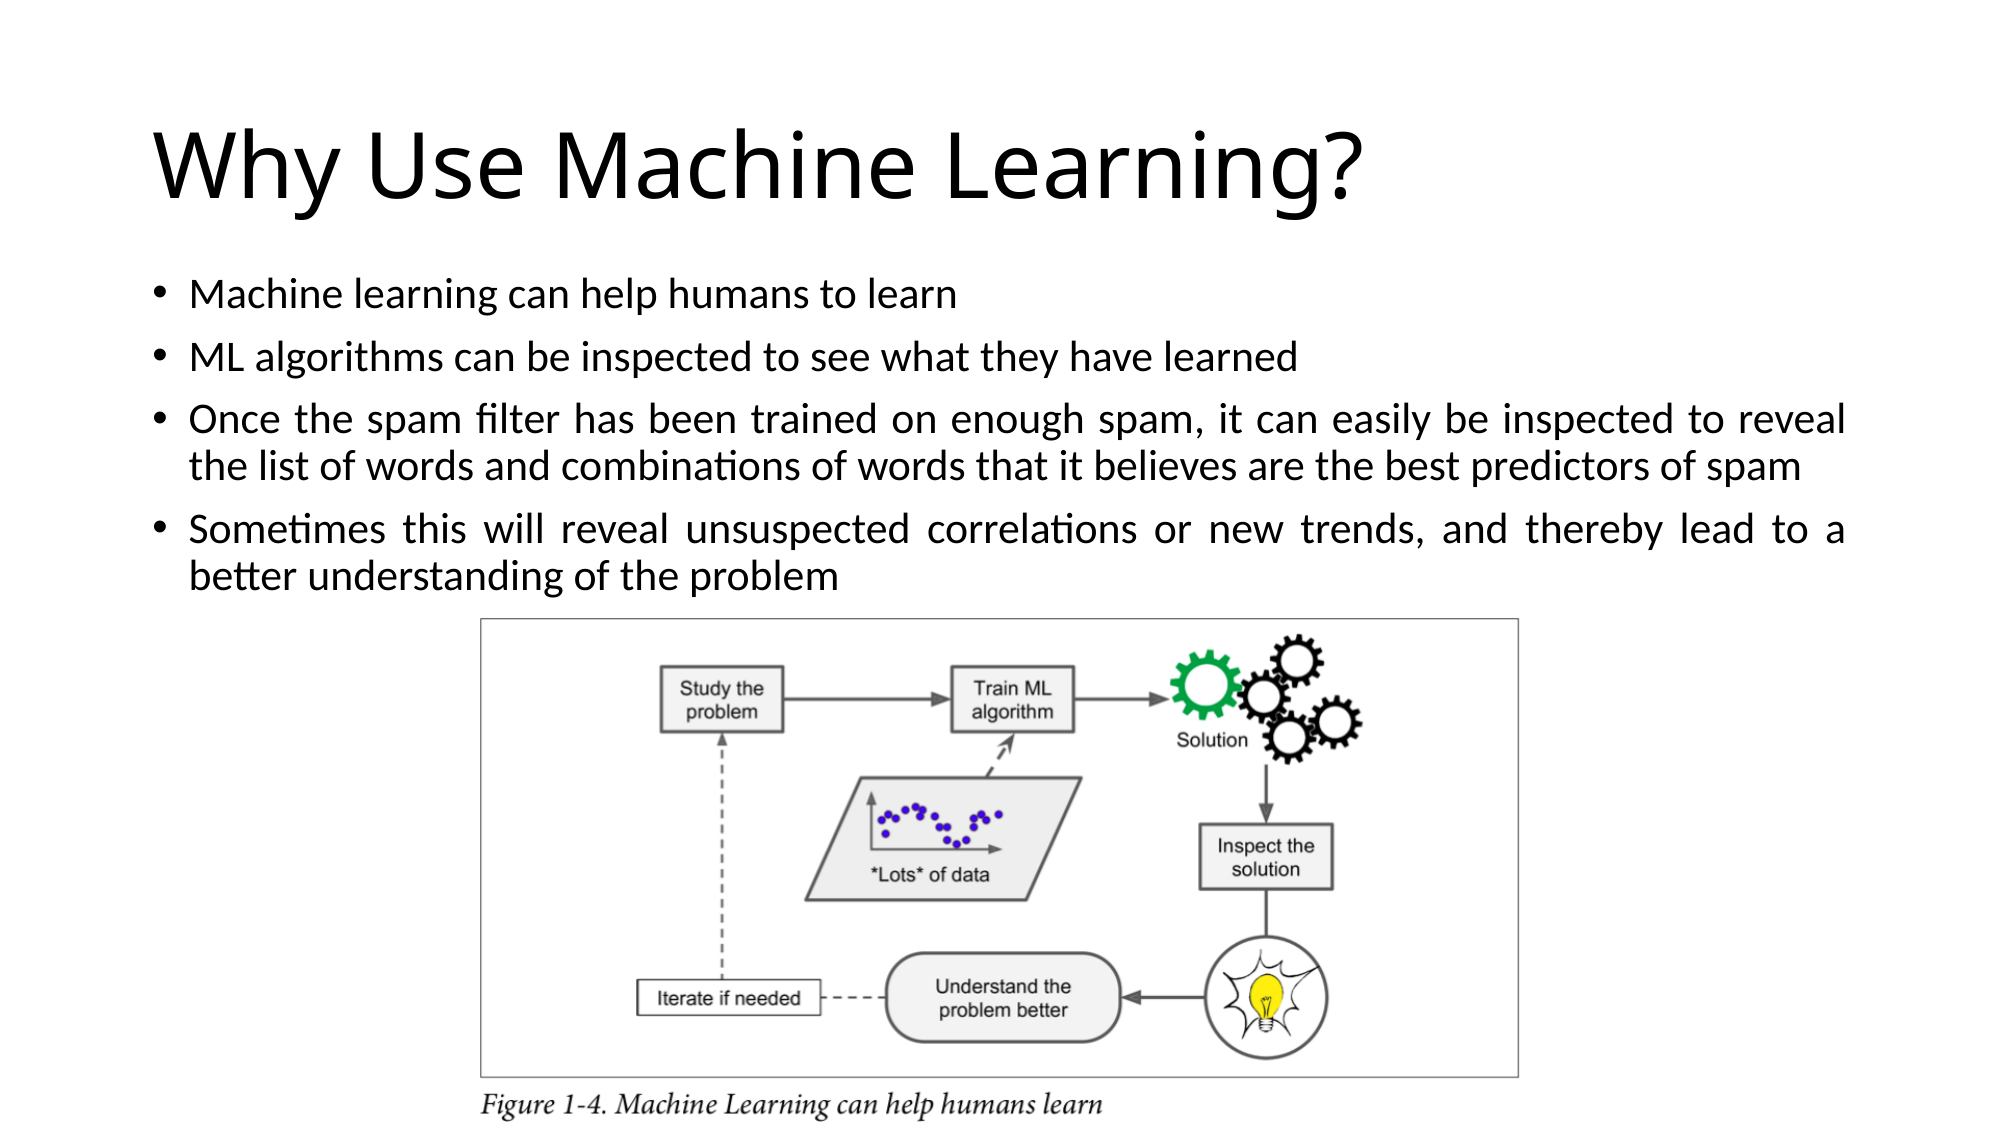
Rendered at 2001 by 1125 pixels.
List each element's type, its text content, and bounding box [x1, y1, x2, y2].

picture [475, 612, 1525, 1125]
title Why Use Machine Learning? [137, 59, 1863, 263]
list Machine learning can help humans to learn ML algorithms can be inspected to see what they have learned Once the spam filter has been trained on enough spam, it can easily be inspected to reveal the list of words and combinations of words that it believes are the best predictors of spam Sometimes this will reveal unsuspected correlations or new trends, and thereby lead to a better understanding of the problem [137, 263, 1863, 613]
